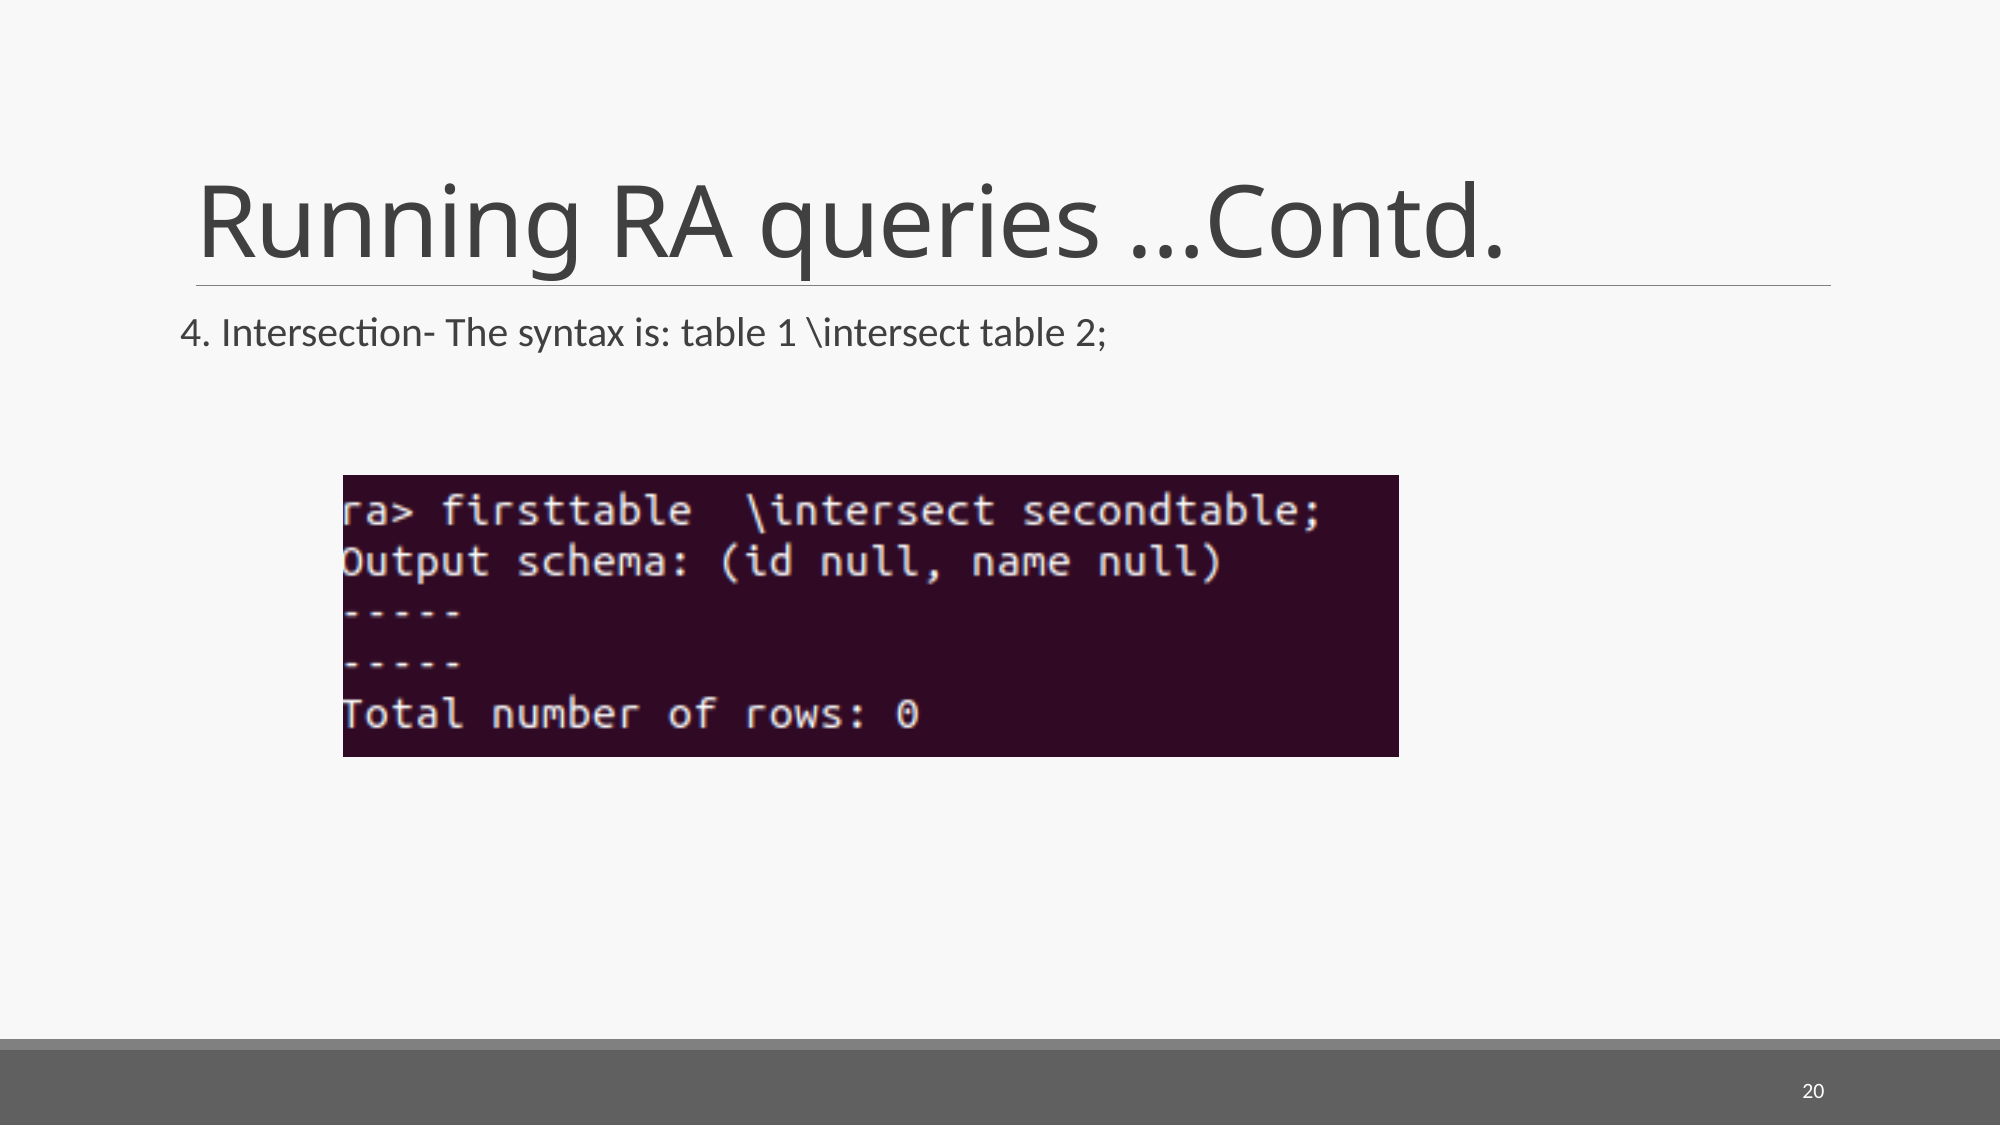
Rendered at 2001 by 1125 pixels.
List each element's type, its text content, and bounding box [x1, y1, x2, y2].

list 4. Intersection- The syntax is: table 1 \intersect table 2; [180, 302, 1830, 963]
slide_number 20 [1624, 1059, 1840, 1120]
title Running RA queries …Contd. [180, 47, 1830, 285]
picture [343, 475, 1400, 757]
